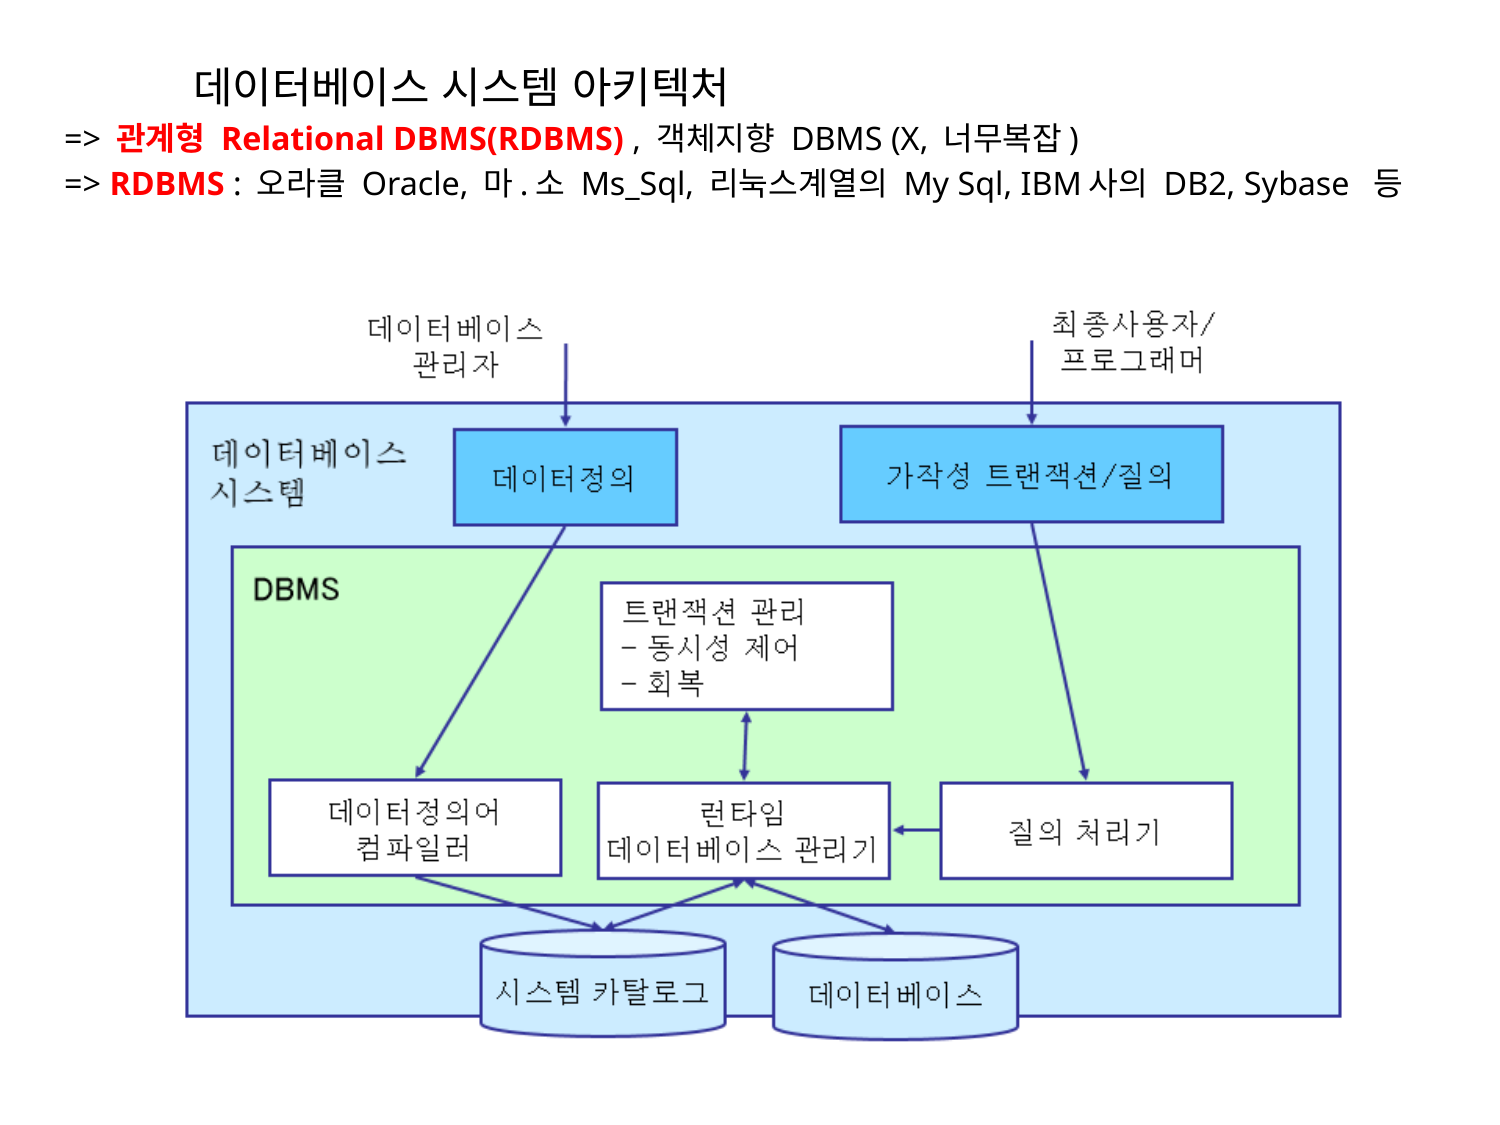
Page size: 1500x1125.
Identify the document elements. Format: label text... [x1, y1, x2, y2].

picture [134, 300, 1370, 1055]
title 데이터베이스 시스템 아키텍처 => 관계형 Relational DBMS(RDBMS) , 객체지향 DBMS (X, 너무복잡) => RDBMS : 오라클 Oracle, 마.소 Ms_Sql, 리눅스계열의 My Sql, IBM사의 DB2, Sybase 등 [49, 40, 1457, 228]
